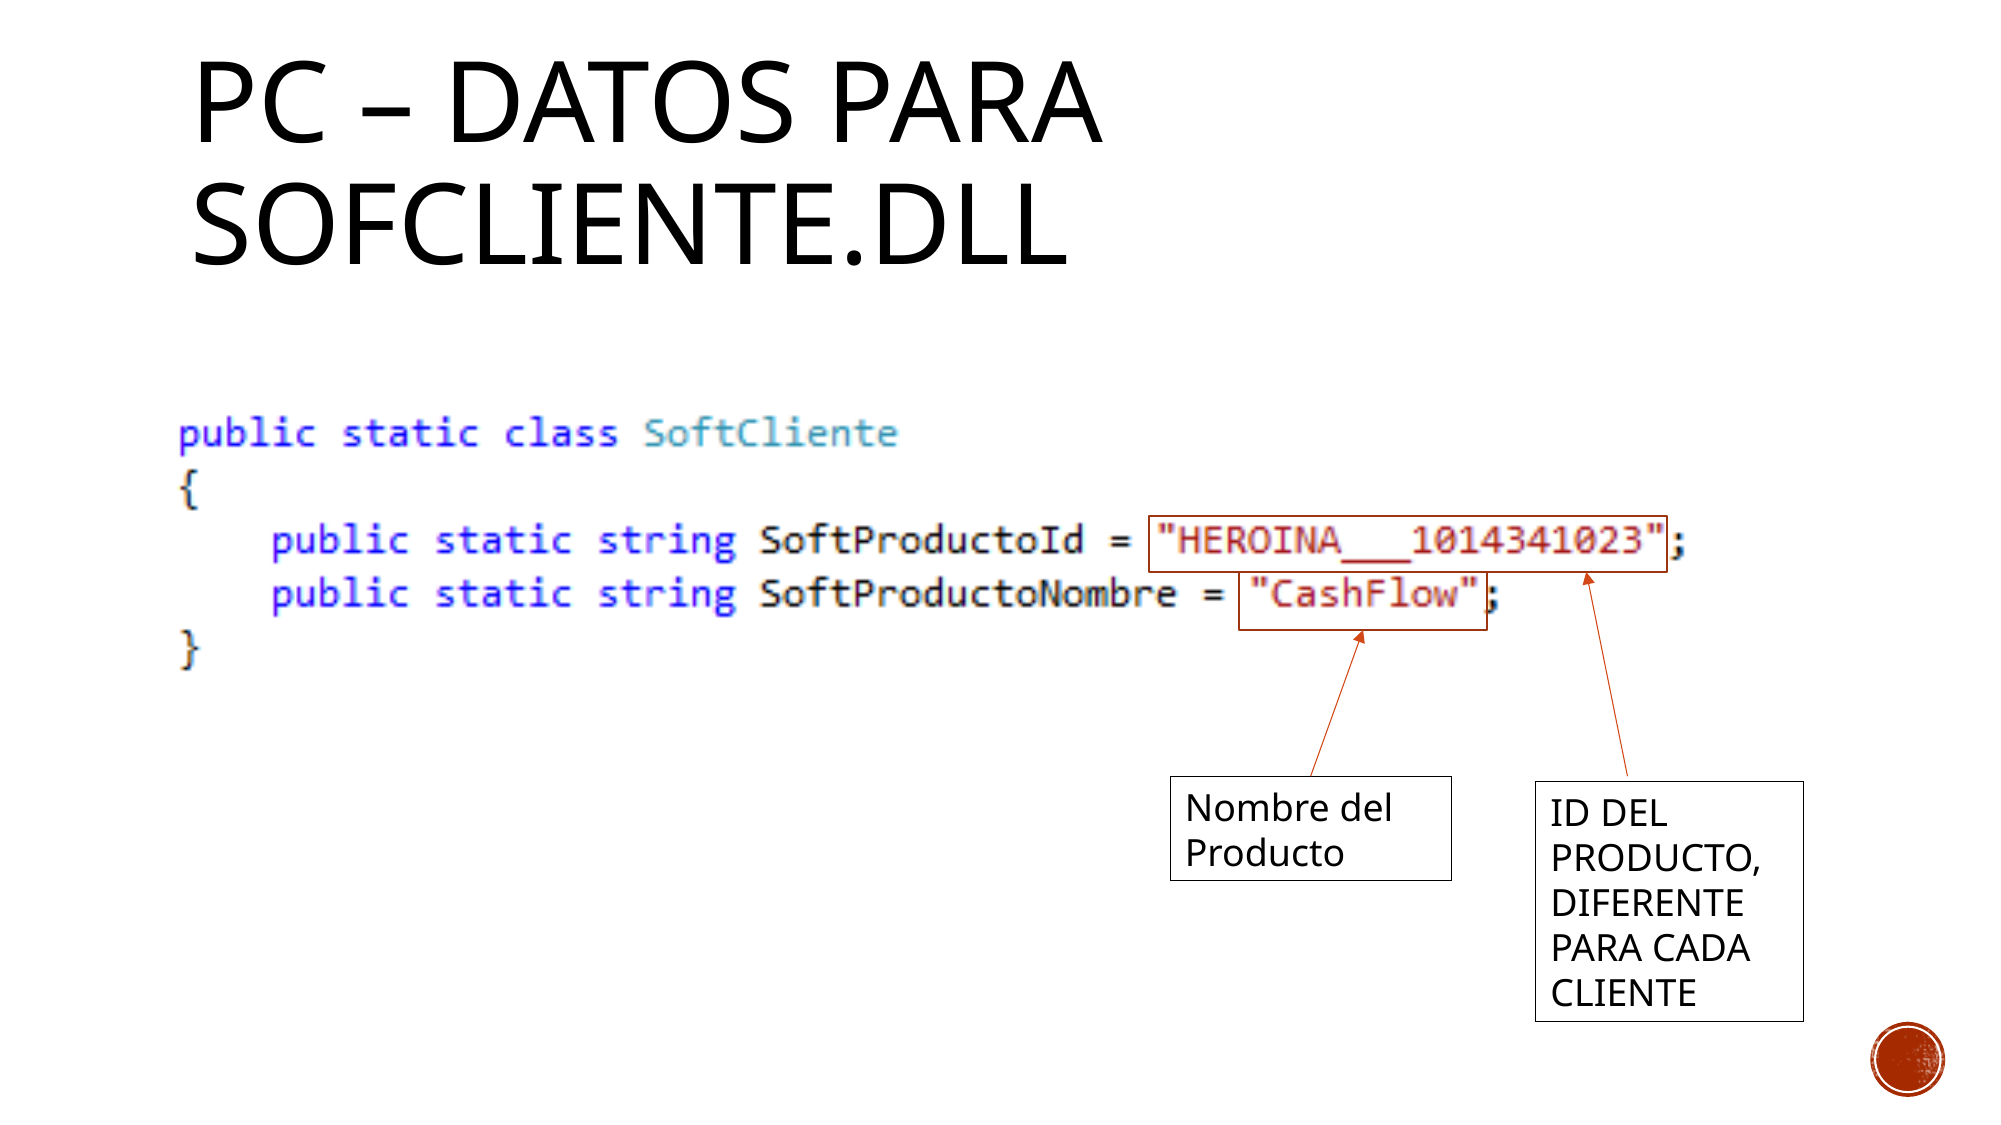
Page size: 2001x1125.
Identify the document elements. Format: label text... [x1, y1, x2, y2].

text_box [1313, 632, 1361, 774]
picture [162, 404, 1718, 698]
text_box ID DEL PRODUCTO, DIFERENTE PARA CADA CLIENTE [1535, 781, 1804, 1022]
text_box Nombre del Producto [1170, 776, 1452, 881]
title PC – DATOS PARA SOFCLIENTE.DLL [175, 79, 1826, 255]
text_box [1588, 574, 1626, 774]
